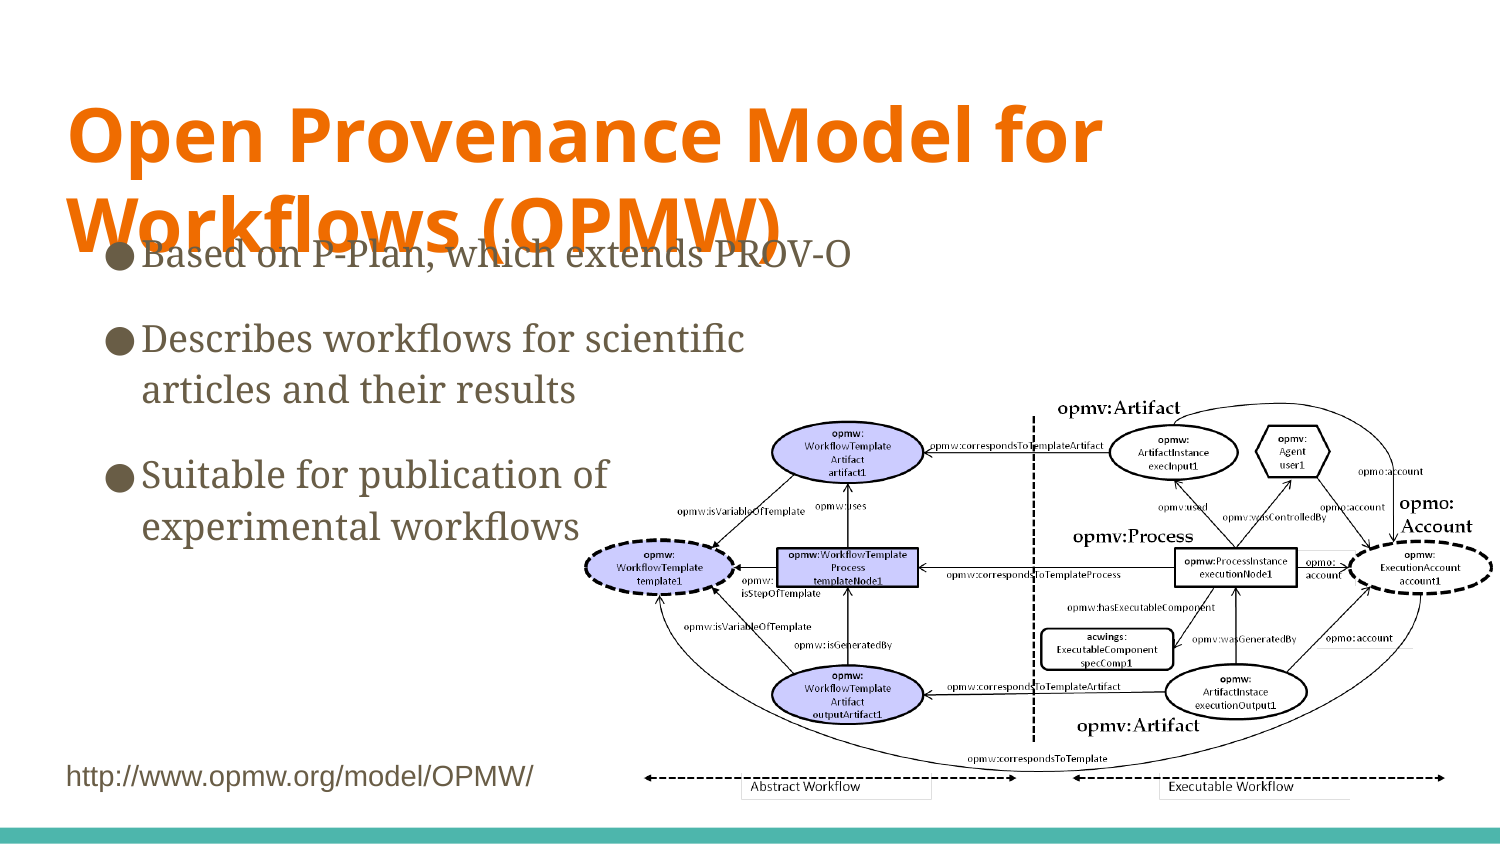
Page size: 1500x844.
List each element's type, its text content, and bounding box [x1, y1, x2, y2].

picture [583, 388, 1500, 801]
list Based on P-Plan, which extends PROV-O Describes workflows for scientific articles and their results Suitable for publication of experimental workflows [51, 207, 1449, 749]
text_box http://www.opmw.org/model/OPMW/ [51, 749, 578, 800]
title Open Provenance Model for Workflows (OPMW) [51, 72, 1449, 189]
